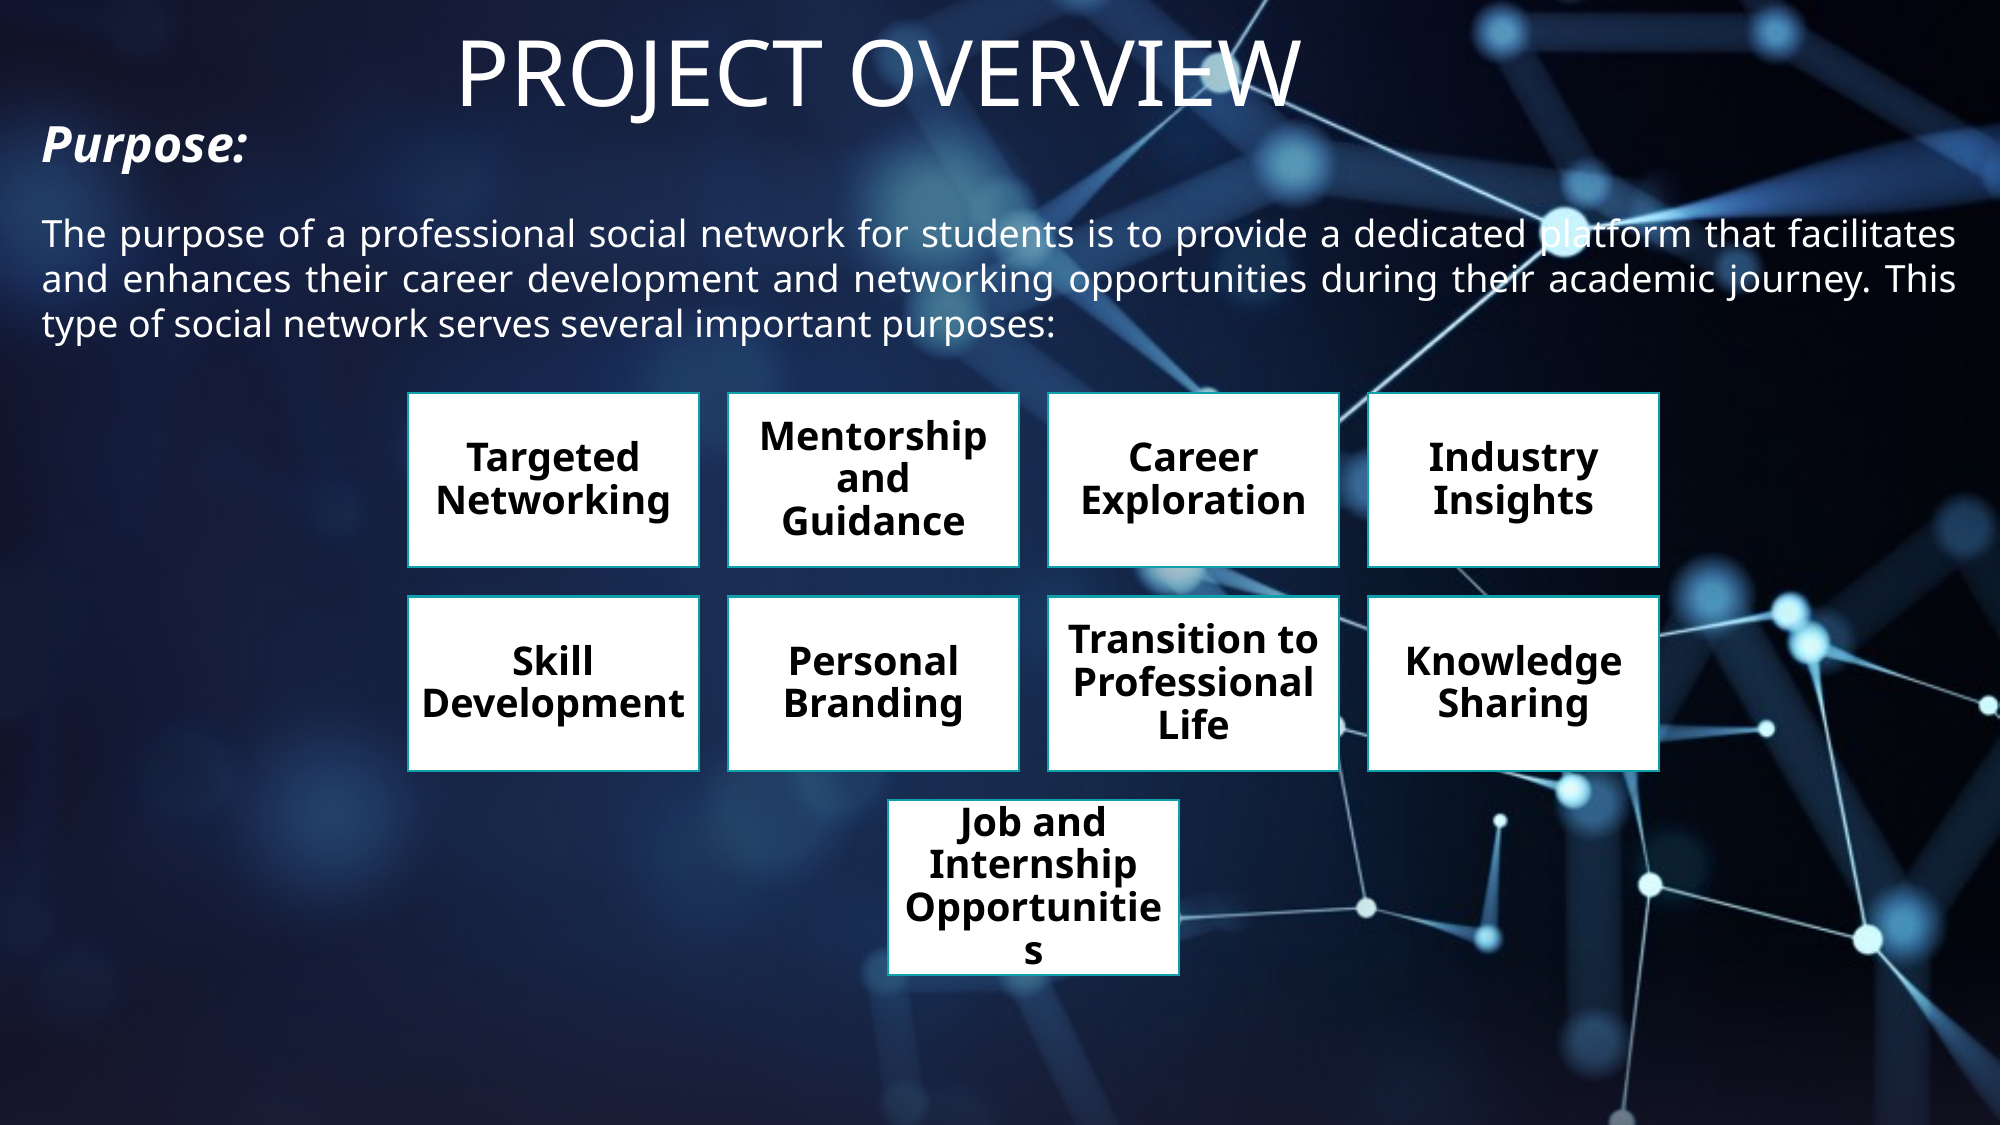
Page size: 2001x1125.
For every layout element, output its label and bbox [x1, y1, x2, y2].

picture [0, 0, 2000, 1125]
text_box [256, 392, 1811, 975]
